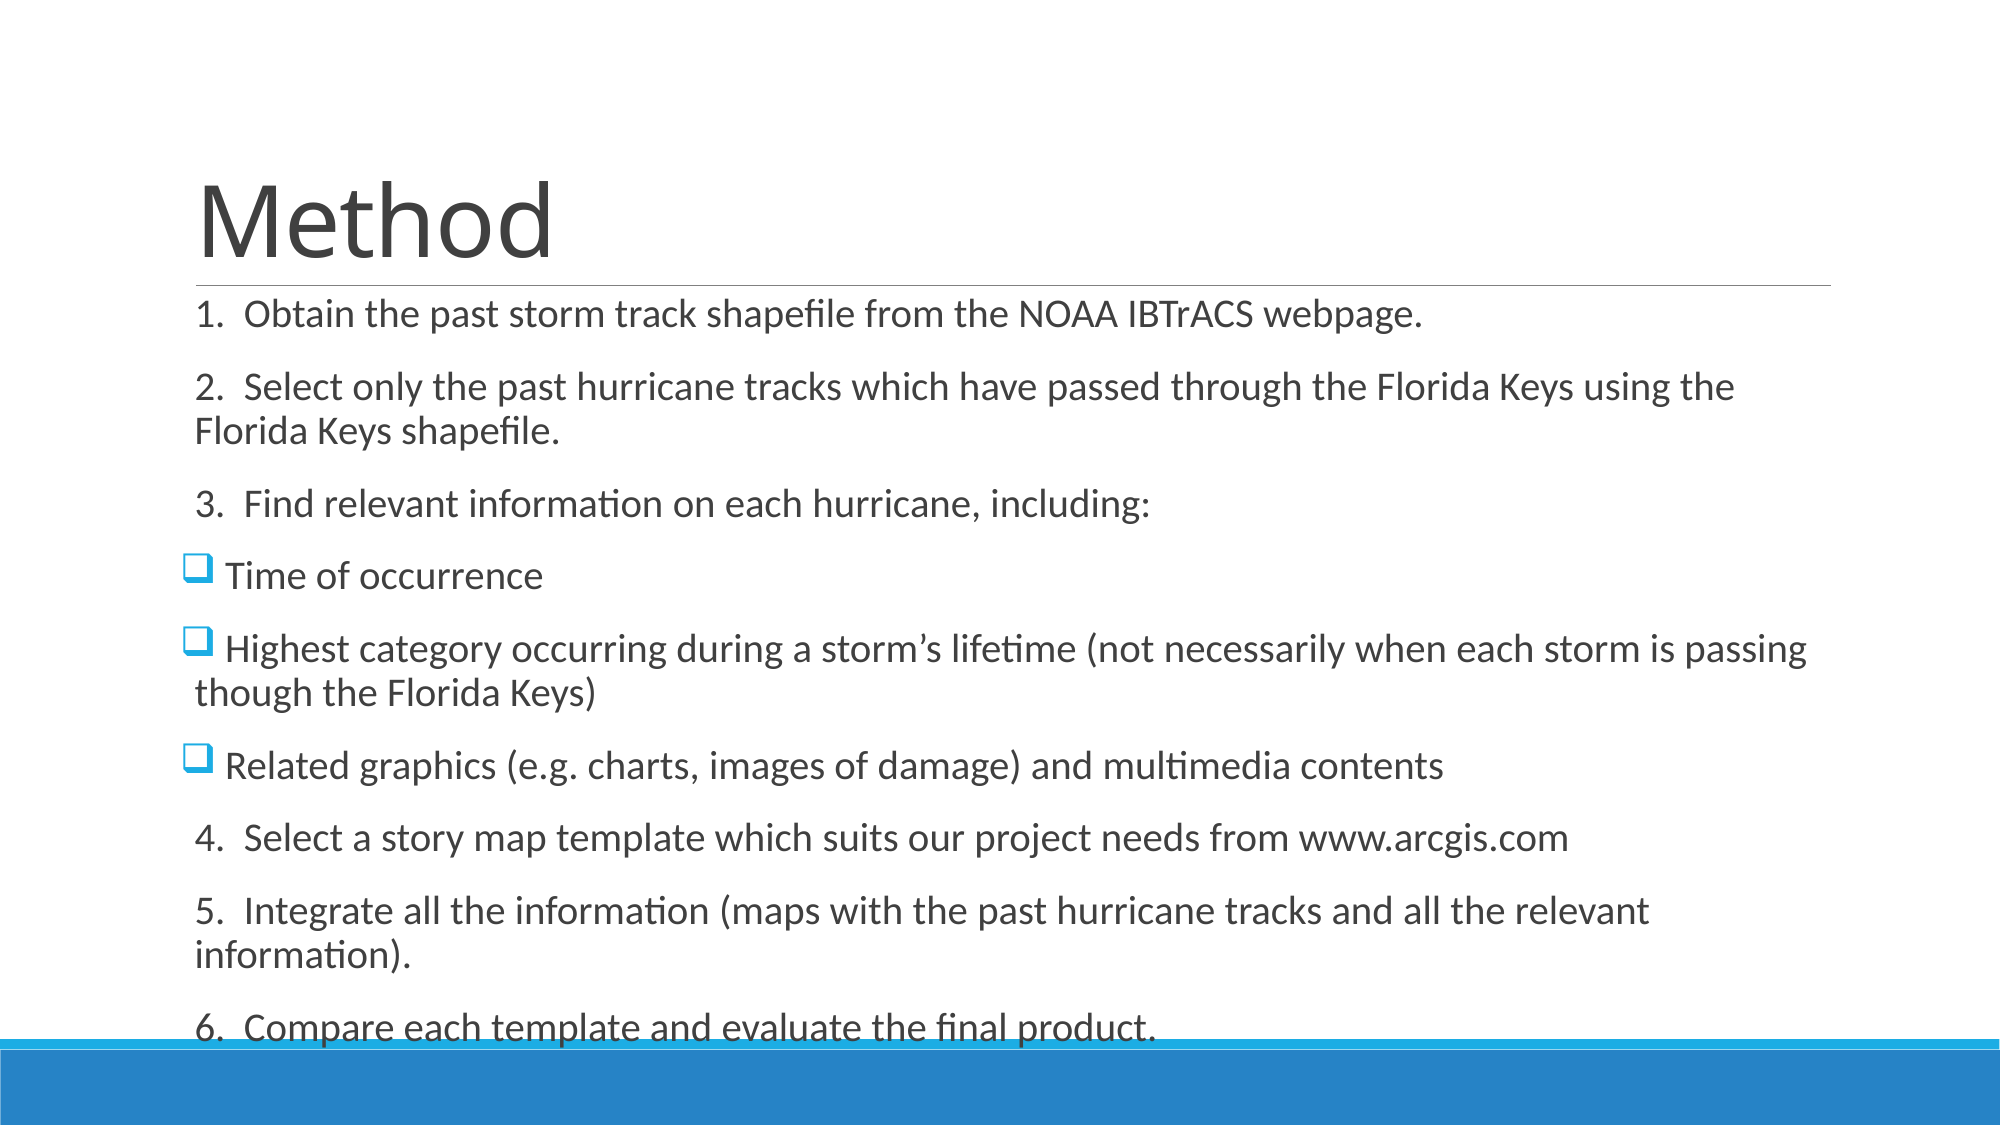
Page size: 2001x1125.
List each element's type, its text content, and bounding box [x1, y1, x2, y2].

title Method [180, 47, 1830, 285]
list 1. Obtain the past storm track shapefile from the NOAA IBTrACS webpage. 2. Select only the past hurricane tracks which have passed through the Florida Keys using the Florida Keys shapefile. 3. Find relevant information on each hurricane, including: Time of occurrence Highest category occurring during a storm’s lifetime (not necessarily when each storm is passing though the Florida Keys) Related graphics (e.g. charts, images of damage) and multimedia contents 4. Select a story map template which suits our project needs from www.arcgis.com 5. Integrate all the information (maps with the past hurricane tracks and all the relevant information). 6. Compare each template and evaluate the final product. [180, 285, 1830, 1064]
